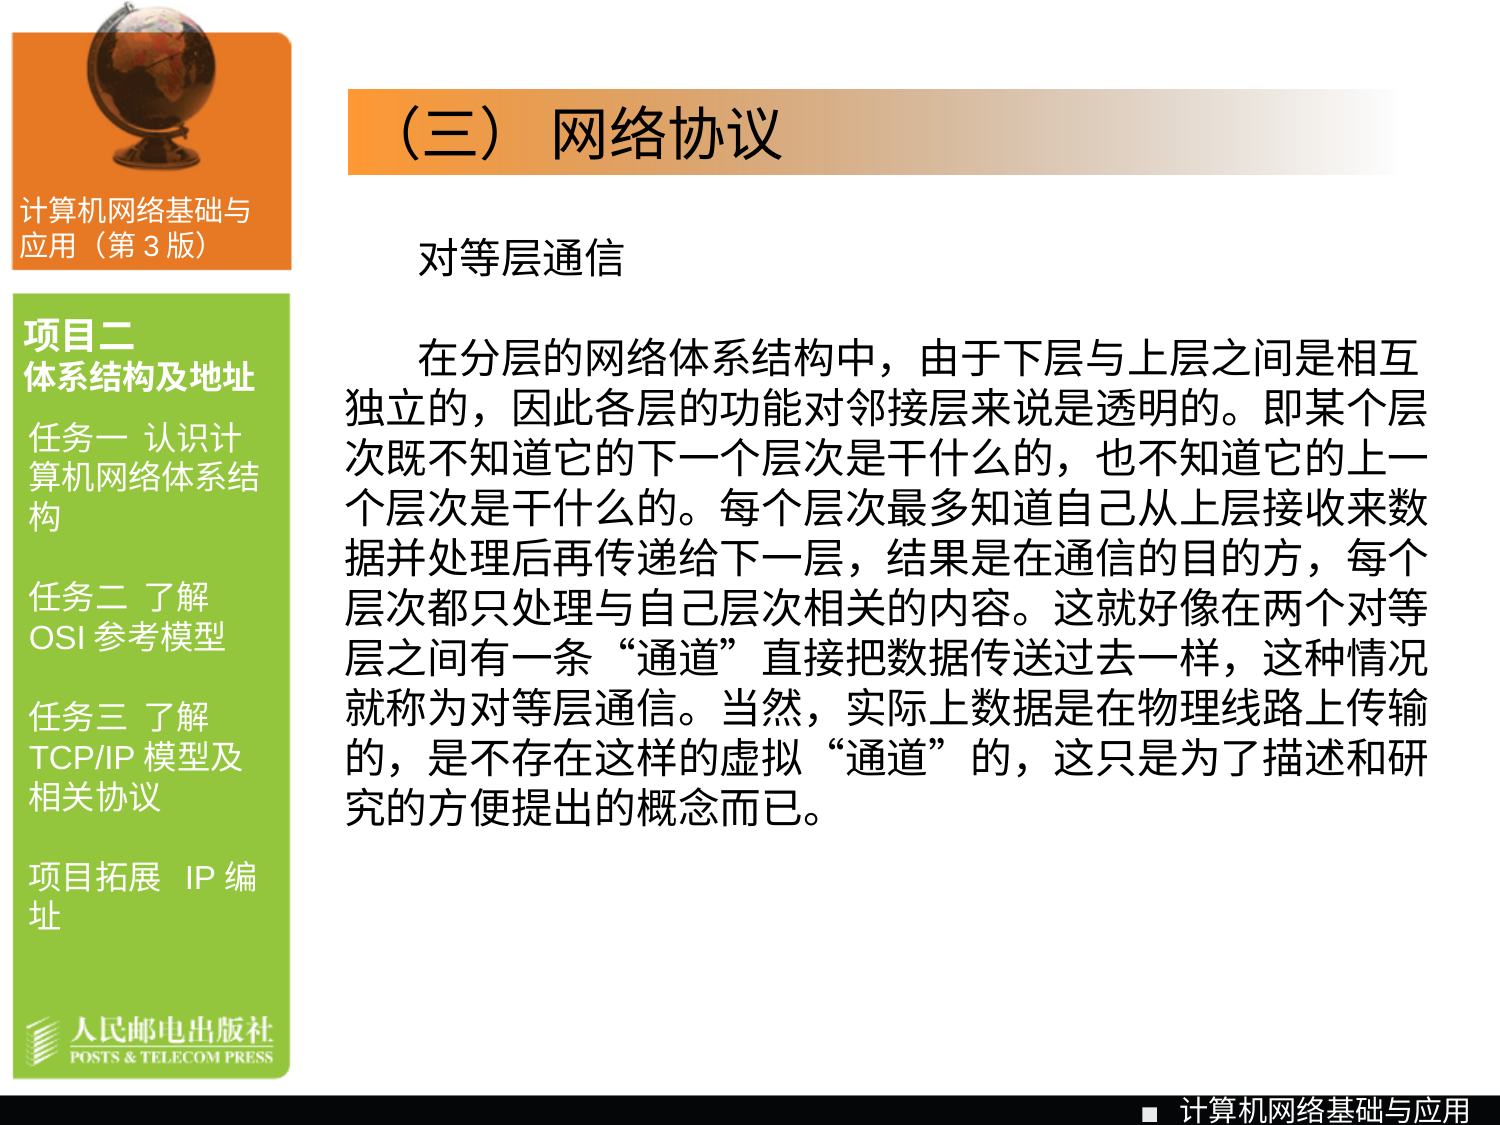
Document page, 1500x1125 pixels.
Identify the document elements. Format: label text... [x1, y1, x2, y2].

text_box 项目二 体系结构及地址 [8, 304, 292, 404]
text_box 计算机网络基础与应用 [1168, 1092, 1483, 1125]
text_box 对等层通信 在分层的网络体系结构中，由于下层与上层之间是相互独立的，因此各层的功能对邻接层来说是透明的。即某个层次既不知道它的下一个层次是干什么的，也不知道它的上一个层次是干什么的。每个层次最多知道自己从上层接收来数据并处理后再传递给下一层，结果是在通信的目的方，每个层次都只处理与自己层次相关的内容。这就好像在两个对等层之间有一条“通道”直接把数据传送过去一样，这种情况就称为对等层通信。当然，实际上数据是在物理线路上传输的，是不存在这样的虚拟“通道”的，这只是为了描述和研究的方便提出的概念而已。 [329, 224, 1460, 840]
picture [0, 0, 1500, 1125]
text_box 任务一 认识计算机网络体系结构 任务二 了解OSI参考模型 任务三 了解TCP/IP模型及相关协议 项目拓展 IP编址 [14, 409, 286, 1023]
text_box （三） 网络协议 [348, 89, 1400, 175]
text_box [1142, 1107, 1157, 1122]
text_box 计算机网络基础与应用（第3版） [4, 185, 293, 270]
